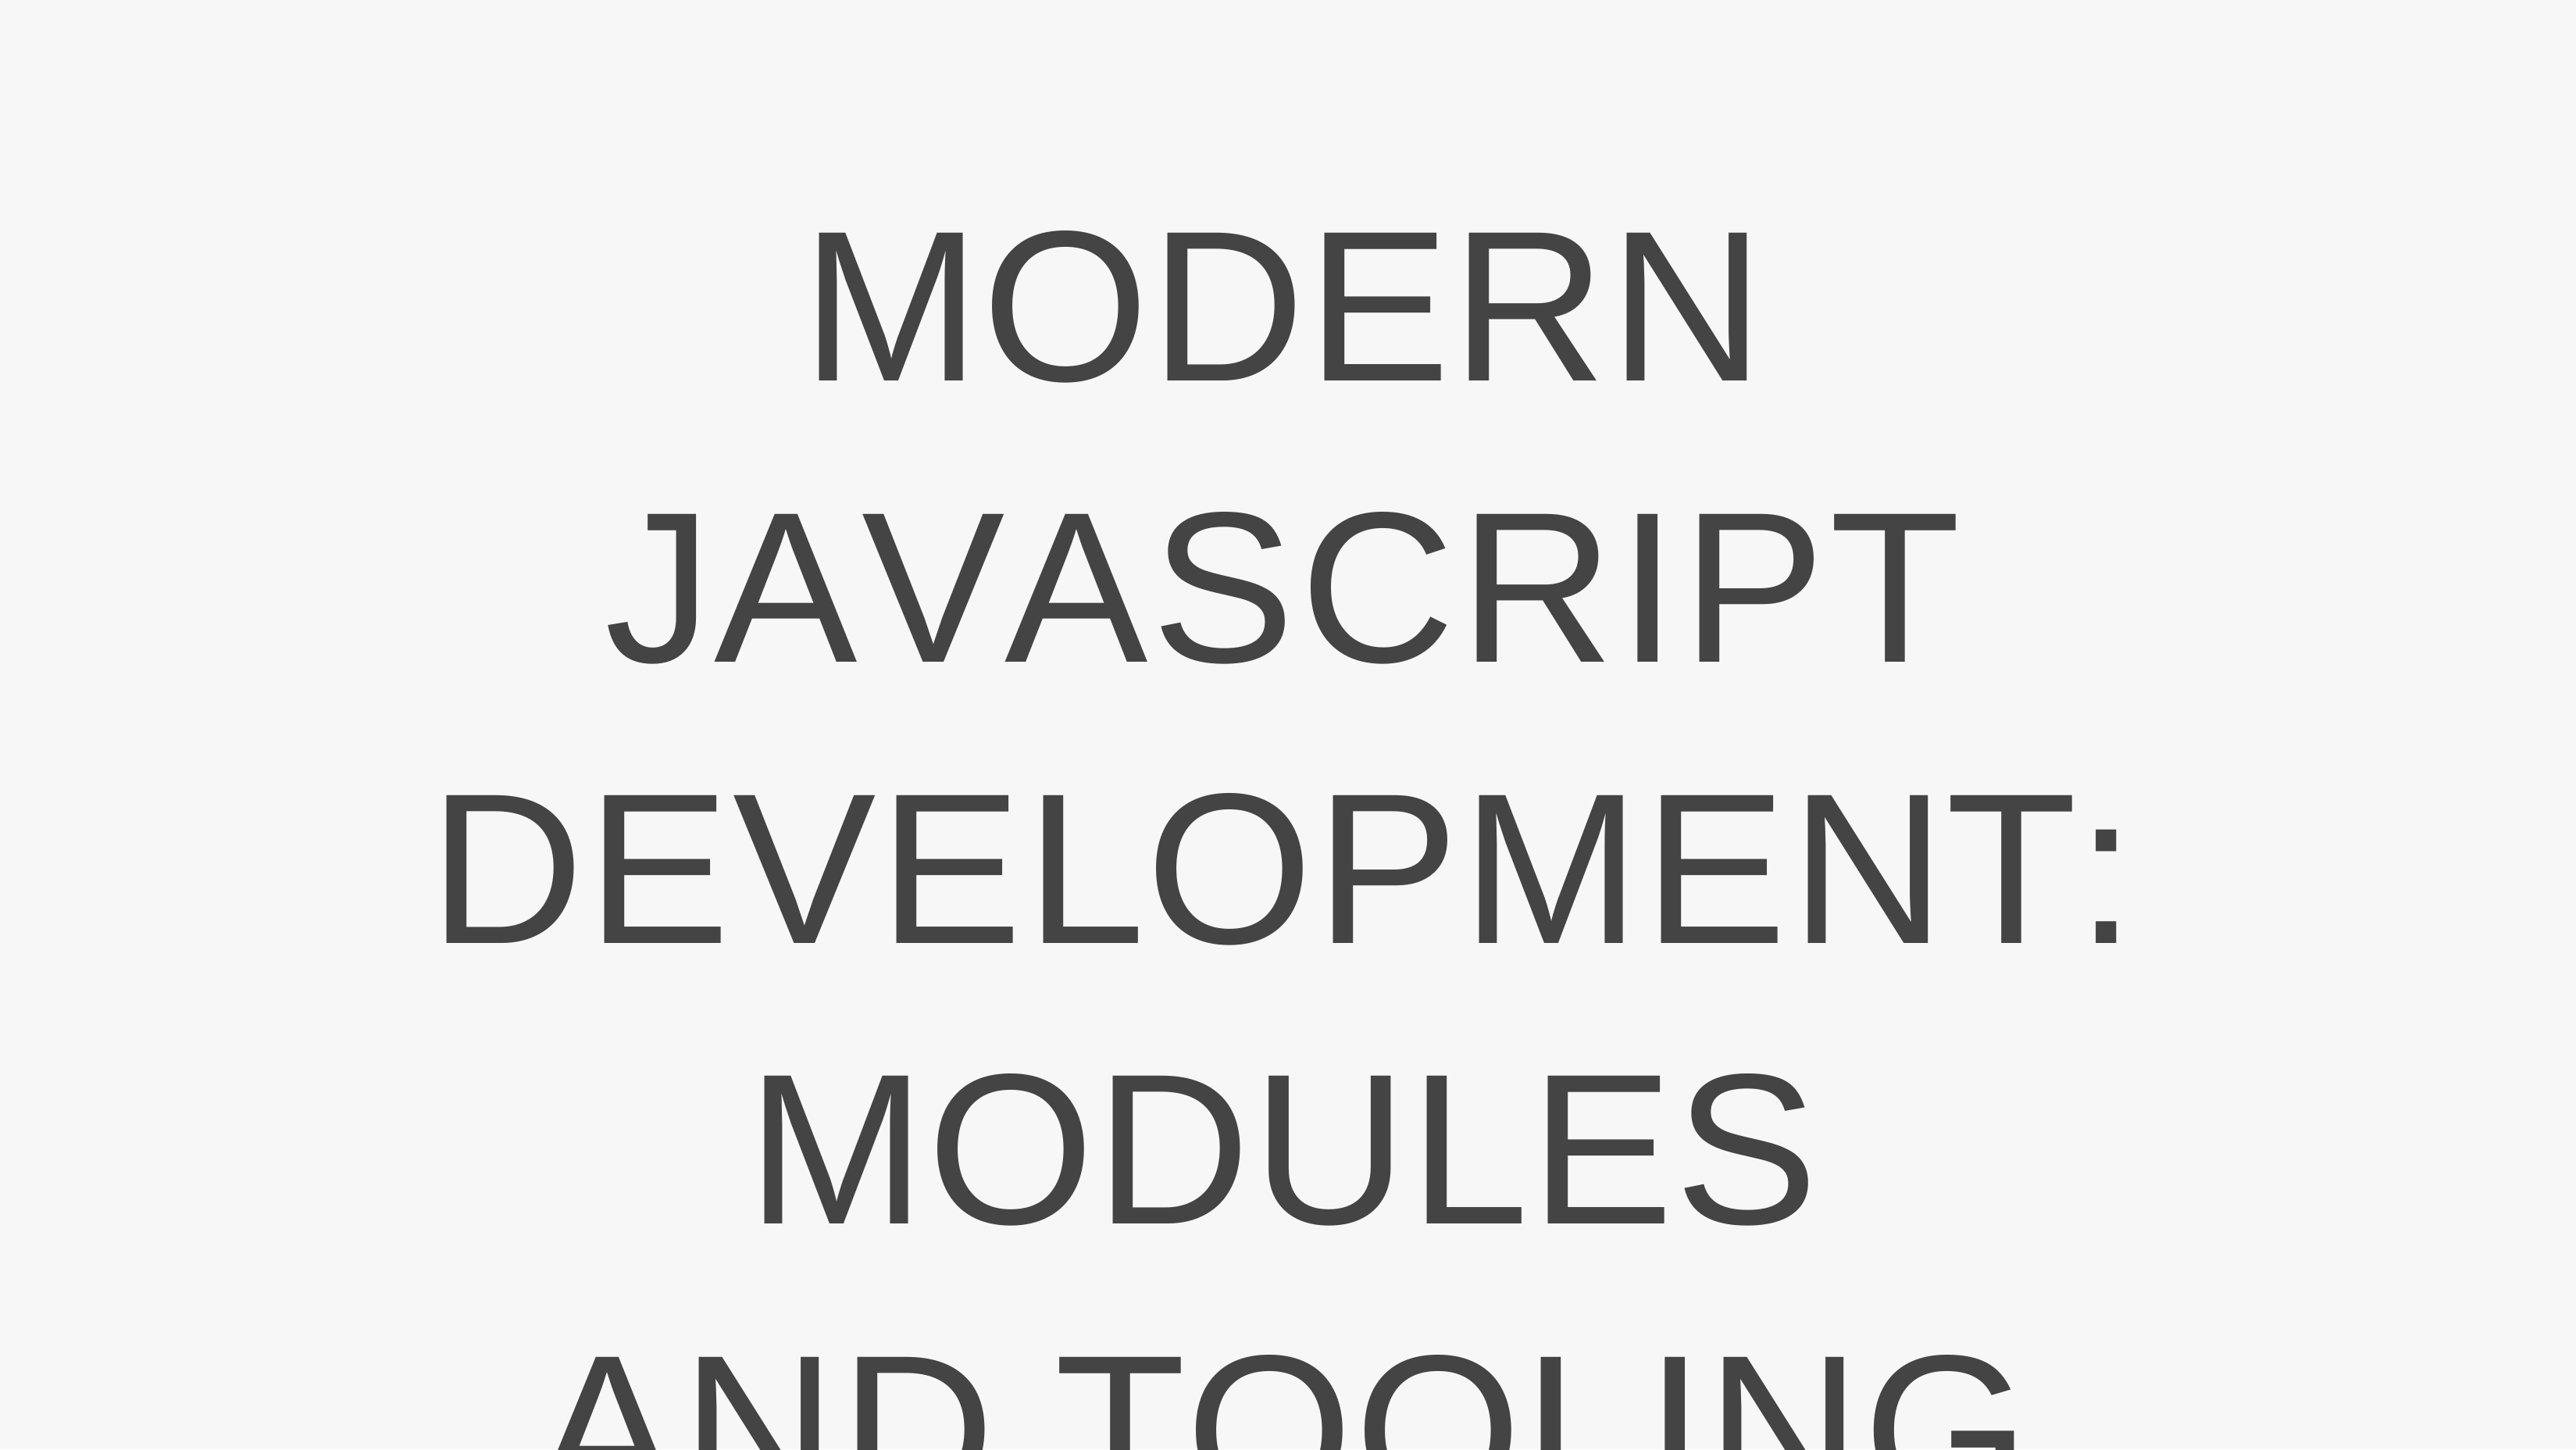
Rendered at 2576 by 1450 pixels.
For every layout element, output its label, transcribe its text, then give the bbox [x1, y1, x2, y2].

text_box MODERN JAVASCRIPT DEVELOPMENT: MODULES AND TOOLING [91, 141, 2474, 1450]
